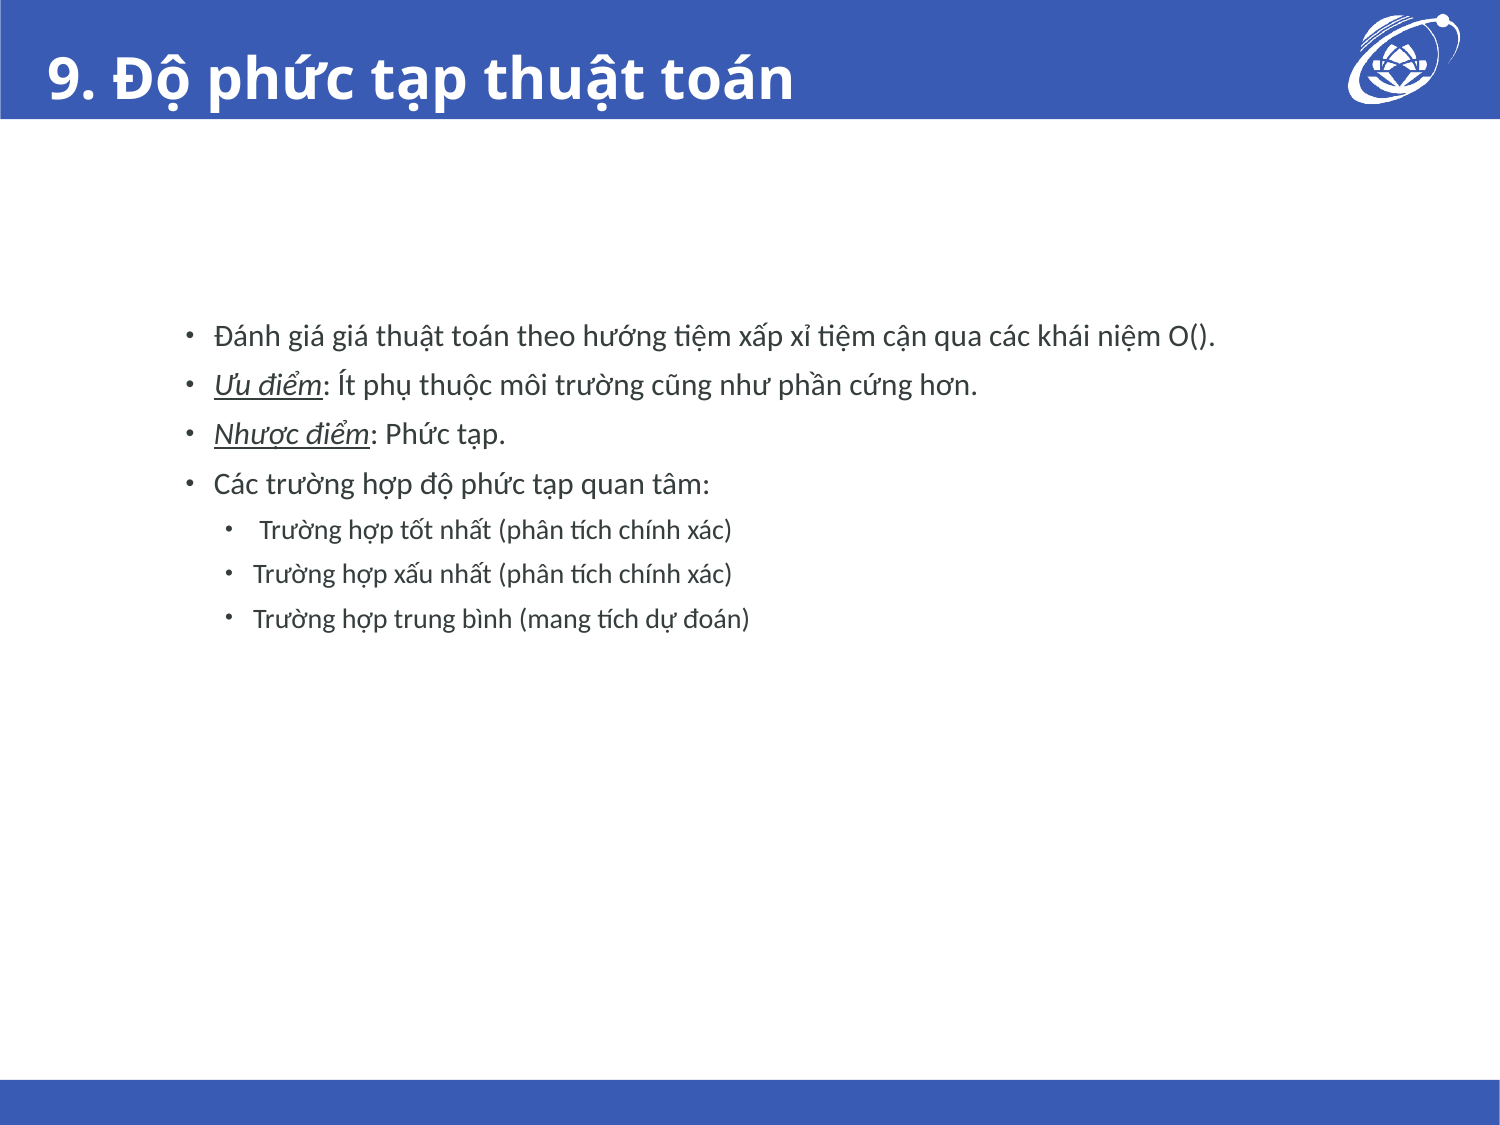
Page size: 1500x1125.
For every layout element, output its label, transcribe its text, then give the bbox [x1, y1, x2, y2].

list Đánh giá giá thuật toán theo hướng tiệm xấp xỉ tiệm cận qua các khái niệm O(). Ưu điểm: Ít phụ thuộc môi trường cũng như phần cứng hơn. Nhược điểm: Phức tạp. Các trường hợp độ phức tạp quan tâm: Trường hợp tốt nhất (phân tích chính xác) Trường hợp xấu nhất (phân tích chính xác) Trường hợp trung bình (mang tích dự đoán) [165, 311, 1335, 990]
title 9. Độ phức tạp thuật toán [32, 0, 1468, 120]
